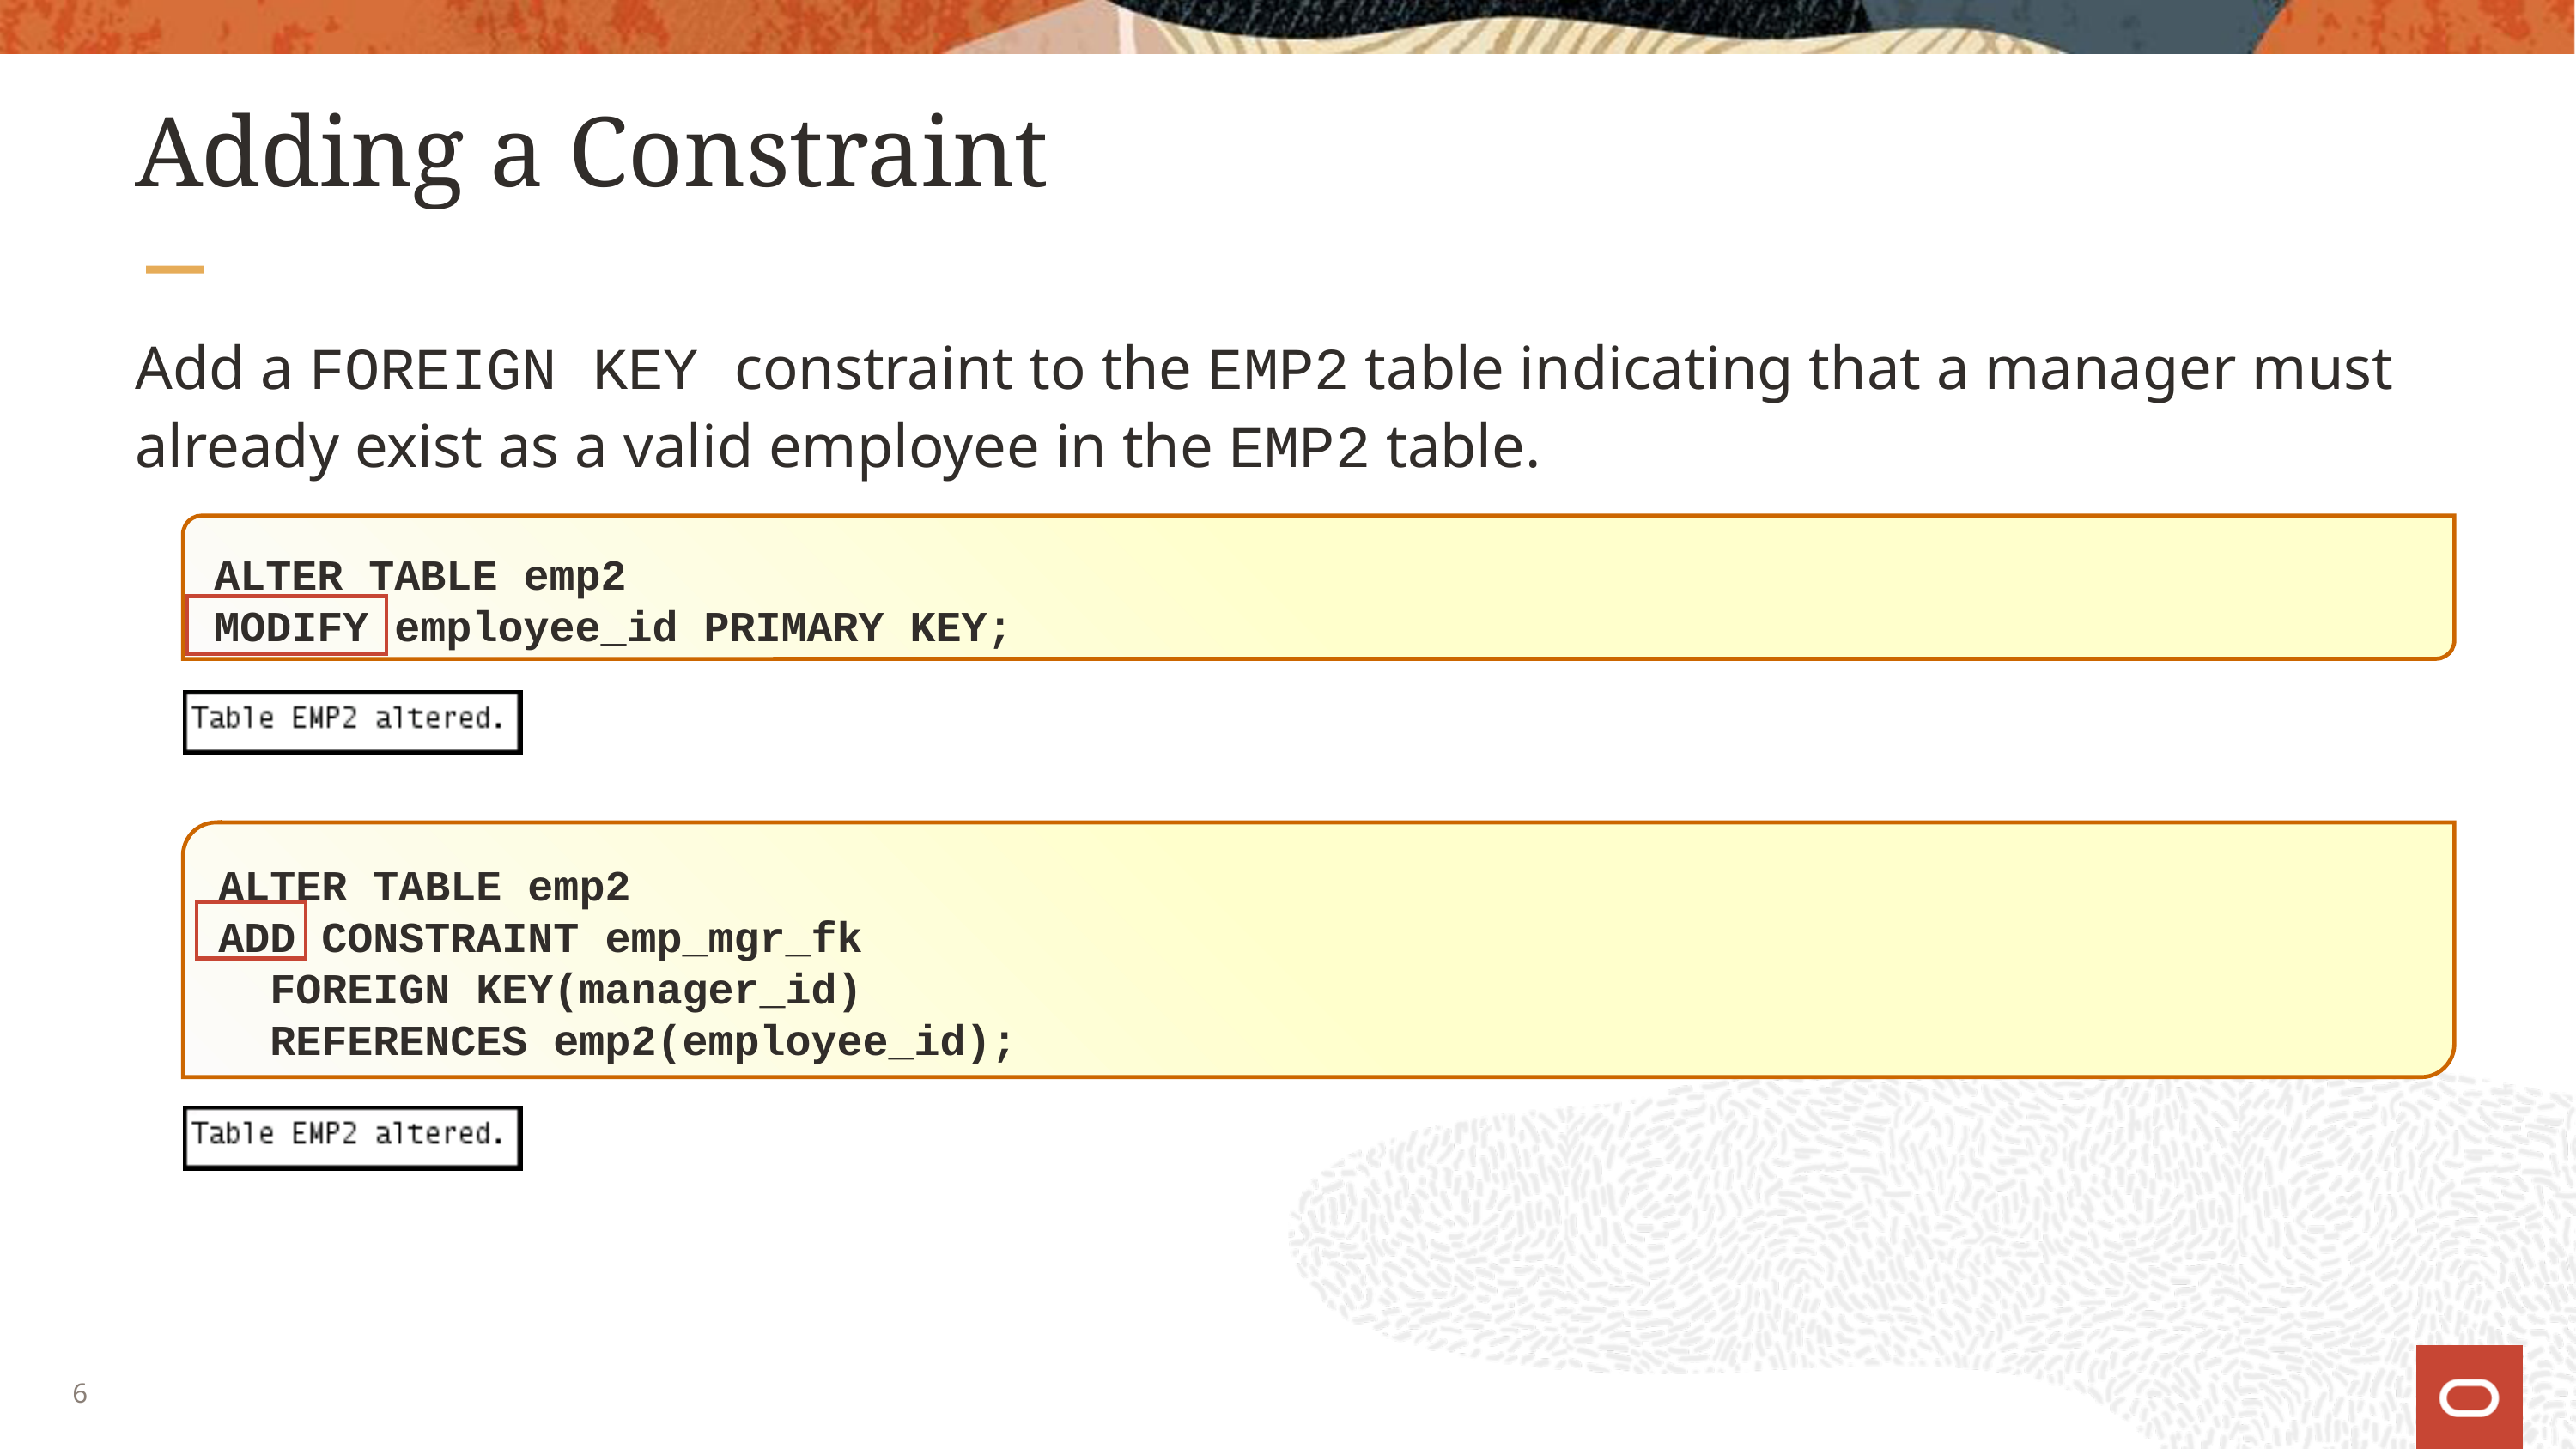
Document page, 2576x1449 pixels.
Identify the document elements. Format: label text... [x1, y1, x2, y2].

picture [182, 1106, 524, 1171]
list Add a FOREIGN KEY constraint to the EMP2 table indicating that a manager must already exist as a valid employee in the EMP2 table. [131, 319, 2445, 483]
picture [0, 0, 2576, 54]
text_box [196, 901, 307, 959]
text_box ALTER TABLE emp2 MODIFY employee_id PRIMARY KEY; [183, 515, 2455, 659]
picture [2416, 1345, 2523, 1449]
picture [182, 689, 524, 755]
text_box ALTER TABLE emp2 ADD CONSTRAINT emp_mgr_fk FOREIGN KEY(manager_id) REFERENCES emp2(employee_id); [183, 822, 2455, 1077]
title Adding a Constraint [131, 86, 2445, 252]
text_box [186, 596, 386, 654]
